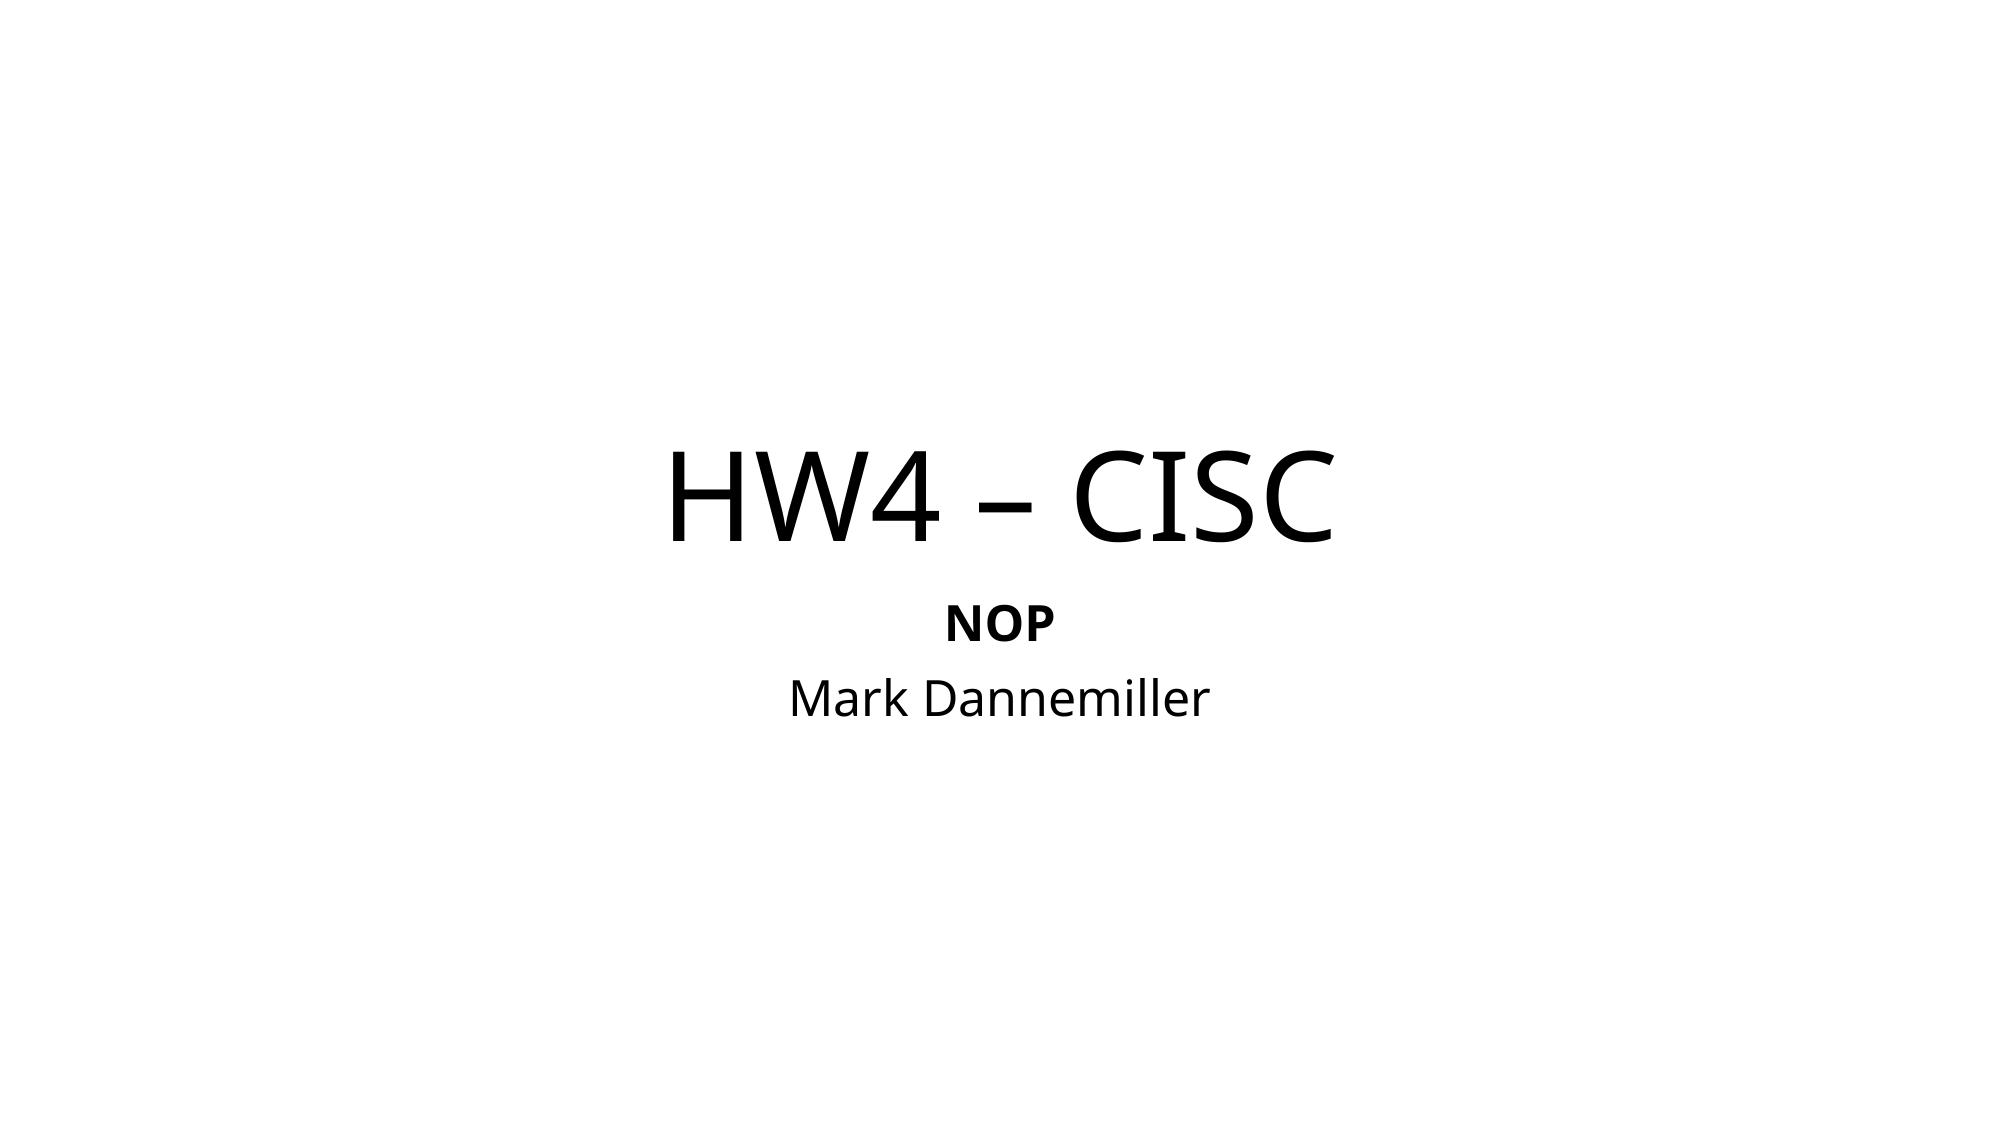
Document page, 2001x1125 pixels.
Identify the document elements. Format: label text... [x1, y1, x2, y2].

title HW4 – CISC [249, 184, 1750, 576]
subtitle NOP Mark Dannemiller [249, 590, 1750, 863]
